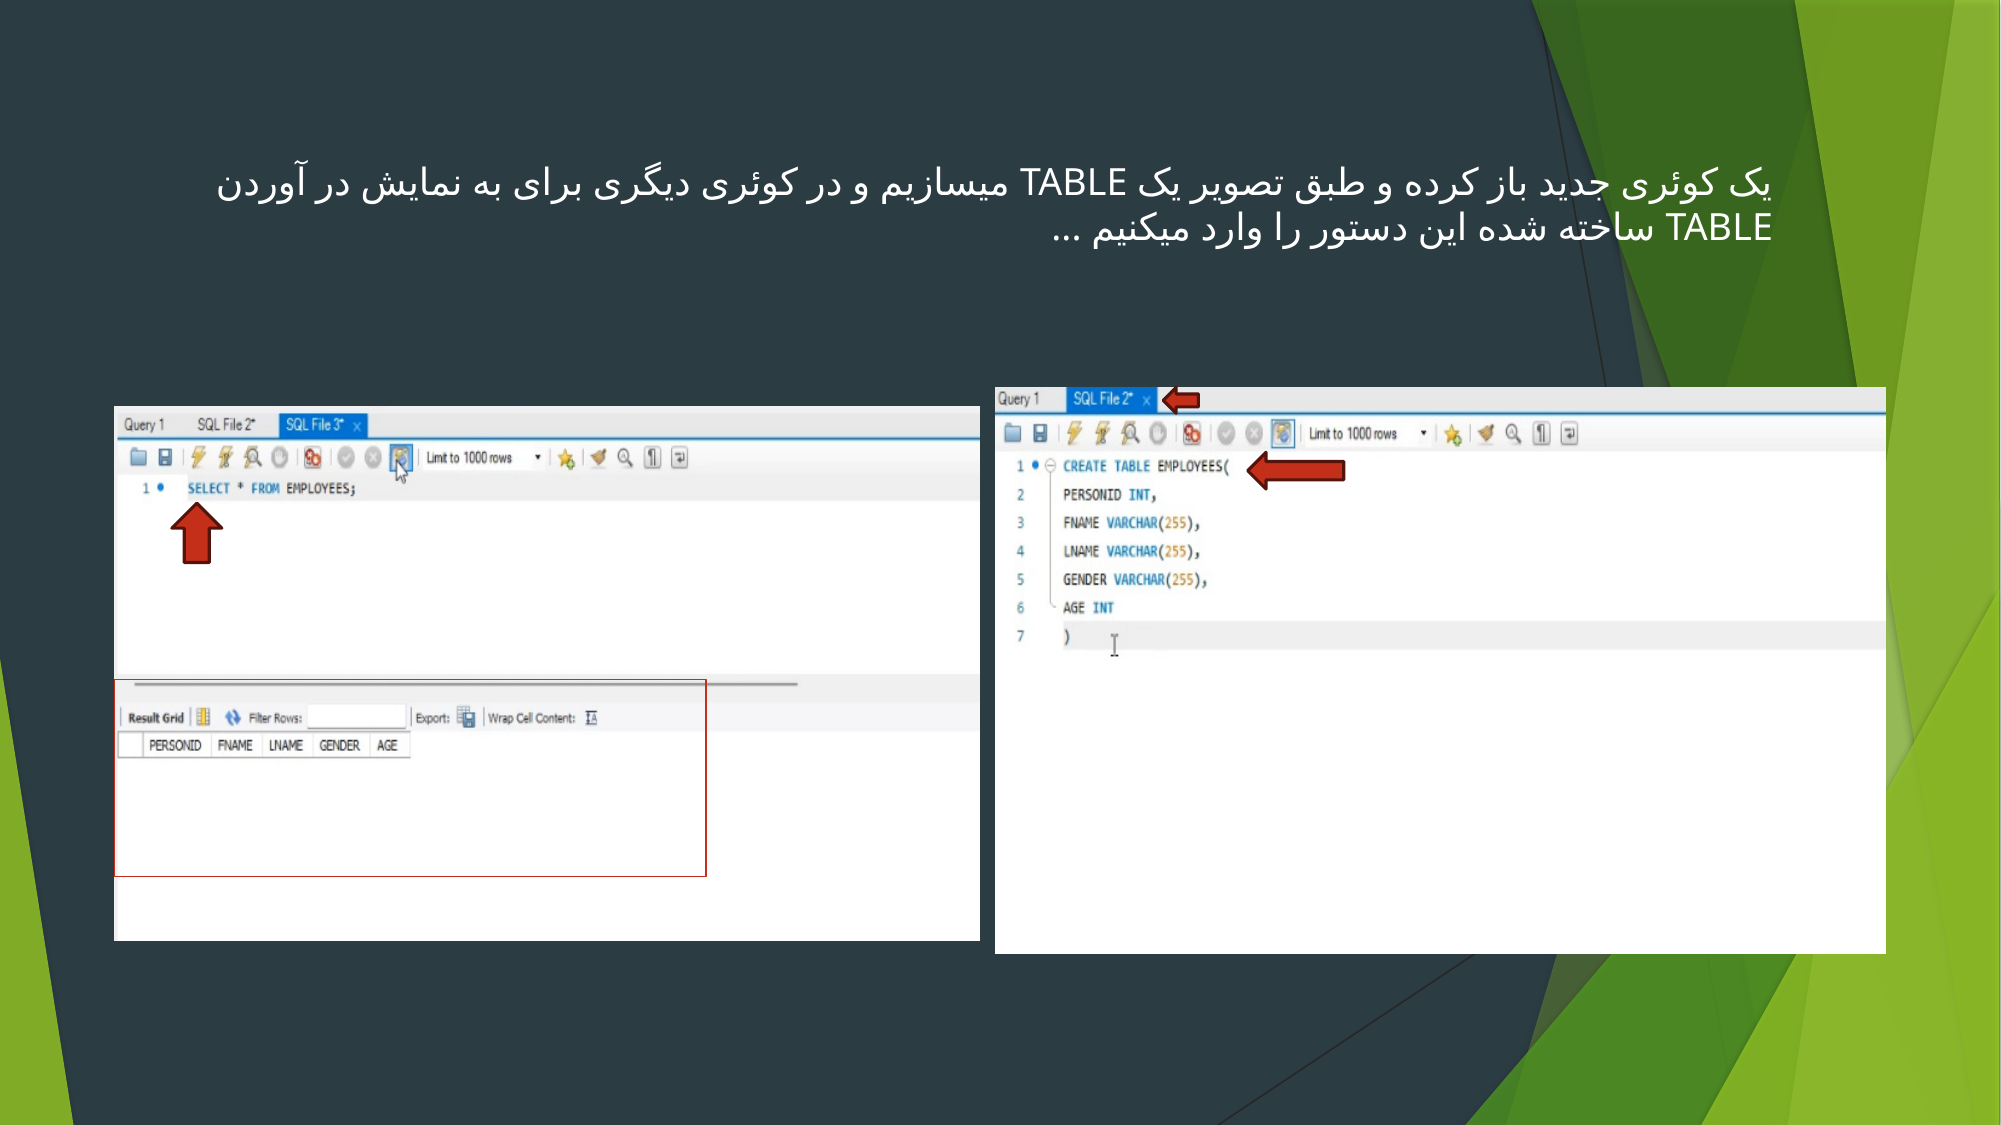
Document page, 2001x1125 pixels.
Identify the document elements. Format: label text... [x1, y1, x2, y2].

picture [994, 386, 1886, 954]
picture [113, 405, 981, 942]
text_box یک کوئری جدید باز کرده و طبق تصویر یک TABLE میسازیم و در کوئری دیگری برای به نمایش در آوردن TABLE ساخته شده این دستور را وارد میکنیم ... [171, 150, 1788, 256]
